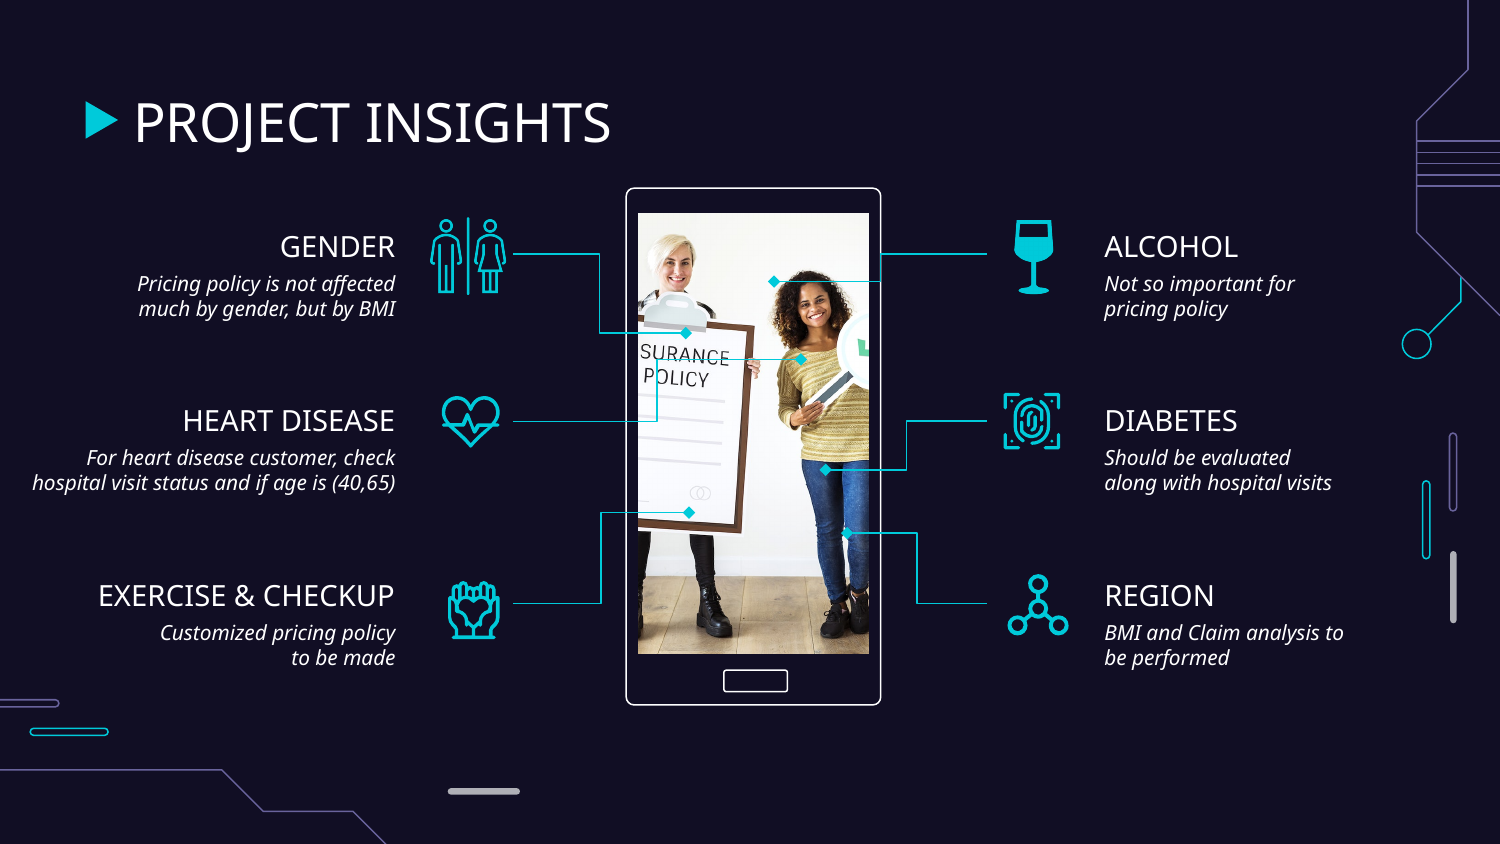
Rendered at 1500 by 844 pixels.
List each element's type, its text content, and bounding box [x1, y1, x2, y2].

text_box Customized pricing policy to be made [137, 604, 411, 674]
text_box ALCOHOL [1089, 208, 1363, 255]
text_box [986, 558, 1077, 649]
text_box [625, 187, 881, 252]
text_box Should be evaluated along with hospital visits [1089, 429, 1363, 499]
text_box [448, 581, 500, 640]
text_box [441, 396, 500, 448]
text_box BMI and Claim analysis to be performed [1089, 604, 1363, 674]
text_box GENDER [137, 208, 411, 255]
picture [637, 213, 870, 655]
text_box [625, 613, 881, 706]
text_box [1003, 392, 1061, 450]
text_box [625, 430, 632, 511]
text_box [625, 342, 632, 357]
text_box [512, 359, 802, 422]
text_box Not so important for pricing policy [1089, 255, 1363, 325]
text_box REGION [1089, 558, 1363, 604]
title PROJECT INSIGHTS [118, 72, 1382, 167]
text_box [512, 512, 690, 604]
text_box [825, 420, 988, 471]
text_box [423, 558, 513, 649]
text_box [874, 478, 881, 531]
text_box [1007, 574, 1069, 636]
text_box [846, 532, 988, 604]
text_box EXERCISE & CHECKUP [61, 558, 411, 628]
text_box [773, 253, 983, 282]
text_box Pricing policy is not affected much by gender, but by BMI [97, 255, 411, 325]
text_box HEART DISEASE [97, 375, 411, 429]
picture [424, 212, 512, 300]
picture [988, 210, 1079, 301]
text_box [512, 253, 686, 334]
text_box DIABETES [1089, 375, 1363, 429]
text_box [874, 290, 881, 419]
text_box For heart disease customer, check hospital visit status and if age is (40,65) [0, 429, 411, 499]
